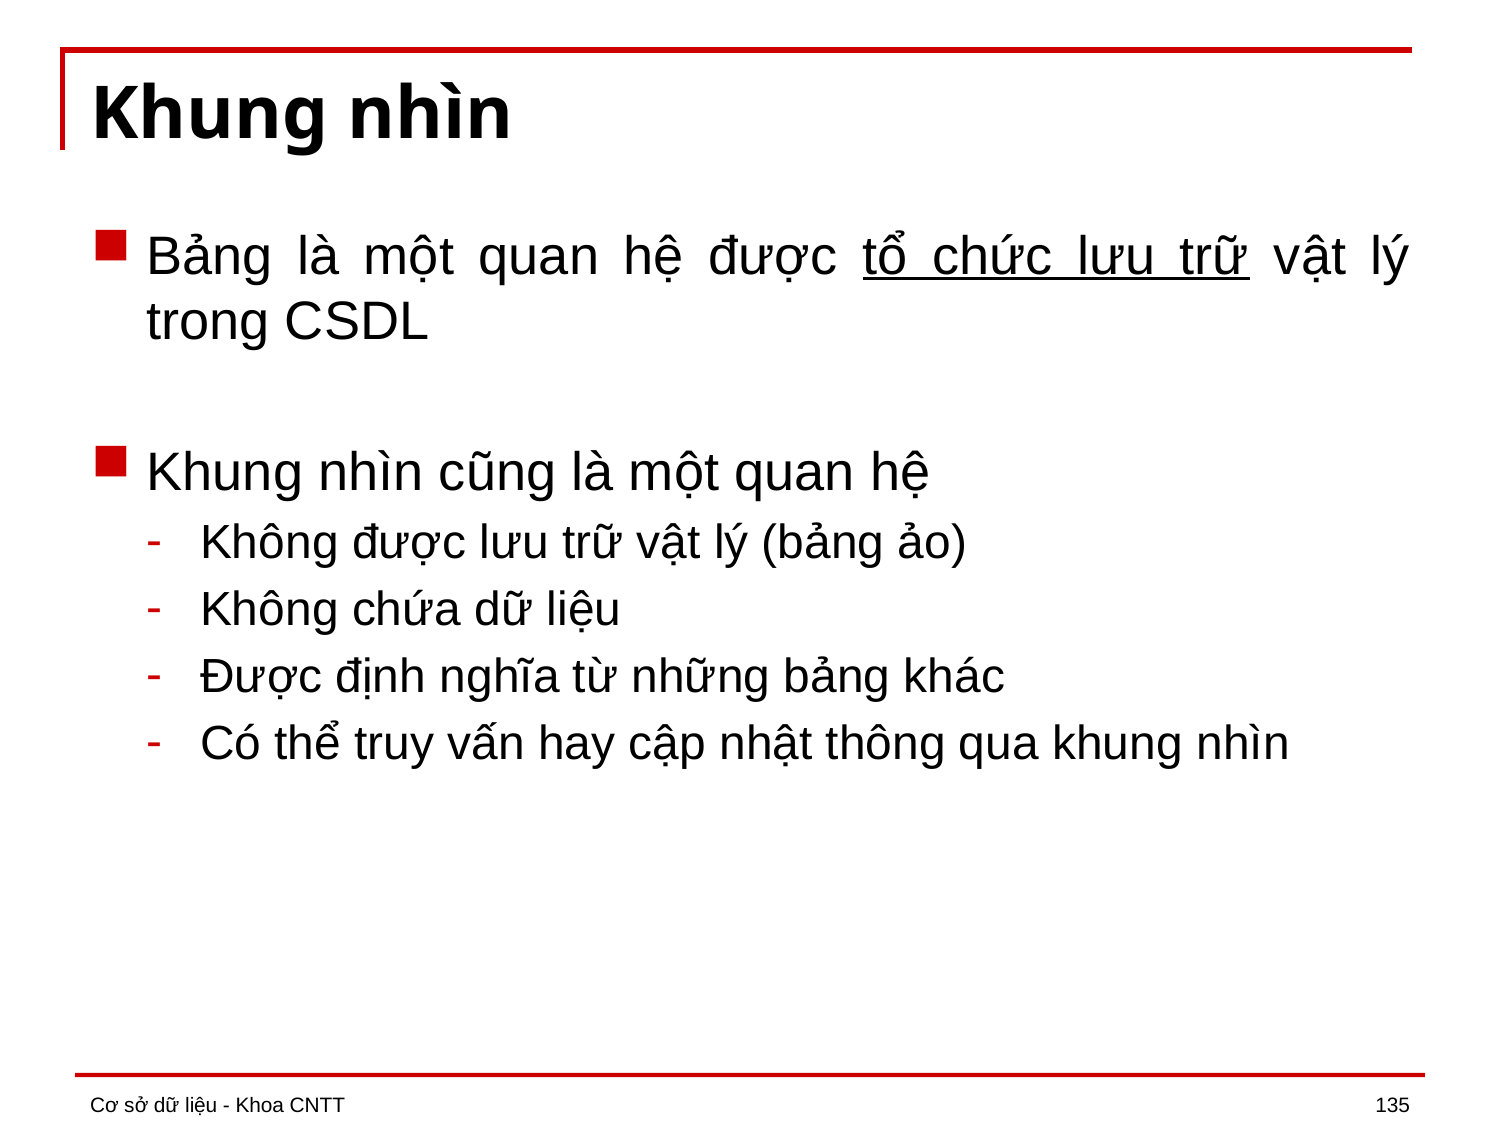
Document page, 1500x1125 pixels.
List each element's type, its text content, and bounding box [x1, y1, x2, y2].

list Bảng là một quan hệ được tổ chức lưu trữ vật lý trong CSDL Khung nhìn cũng là một quan hệ Không được lưu trữ vật lý (bảng ảo) Không chứa dữ liệu Được định nghĩa từ những bảng khác Có thể truy vấn hay cập nhật thông qua khung nhìn [75, 212, 1425, 1038]
slide_number 135 [1074, 1048, 1426, 1125]
slide_number Cơ sở dữ liệu - Khoa CNTT [74, 1048, 988, 1125]
title Khung nhìn [75, 58, 1425, 160]
